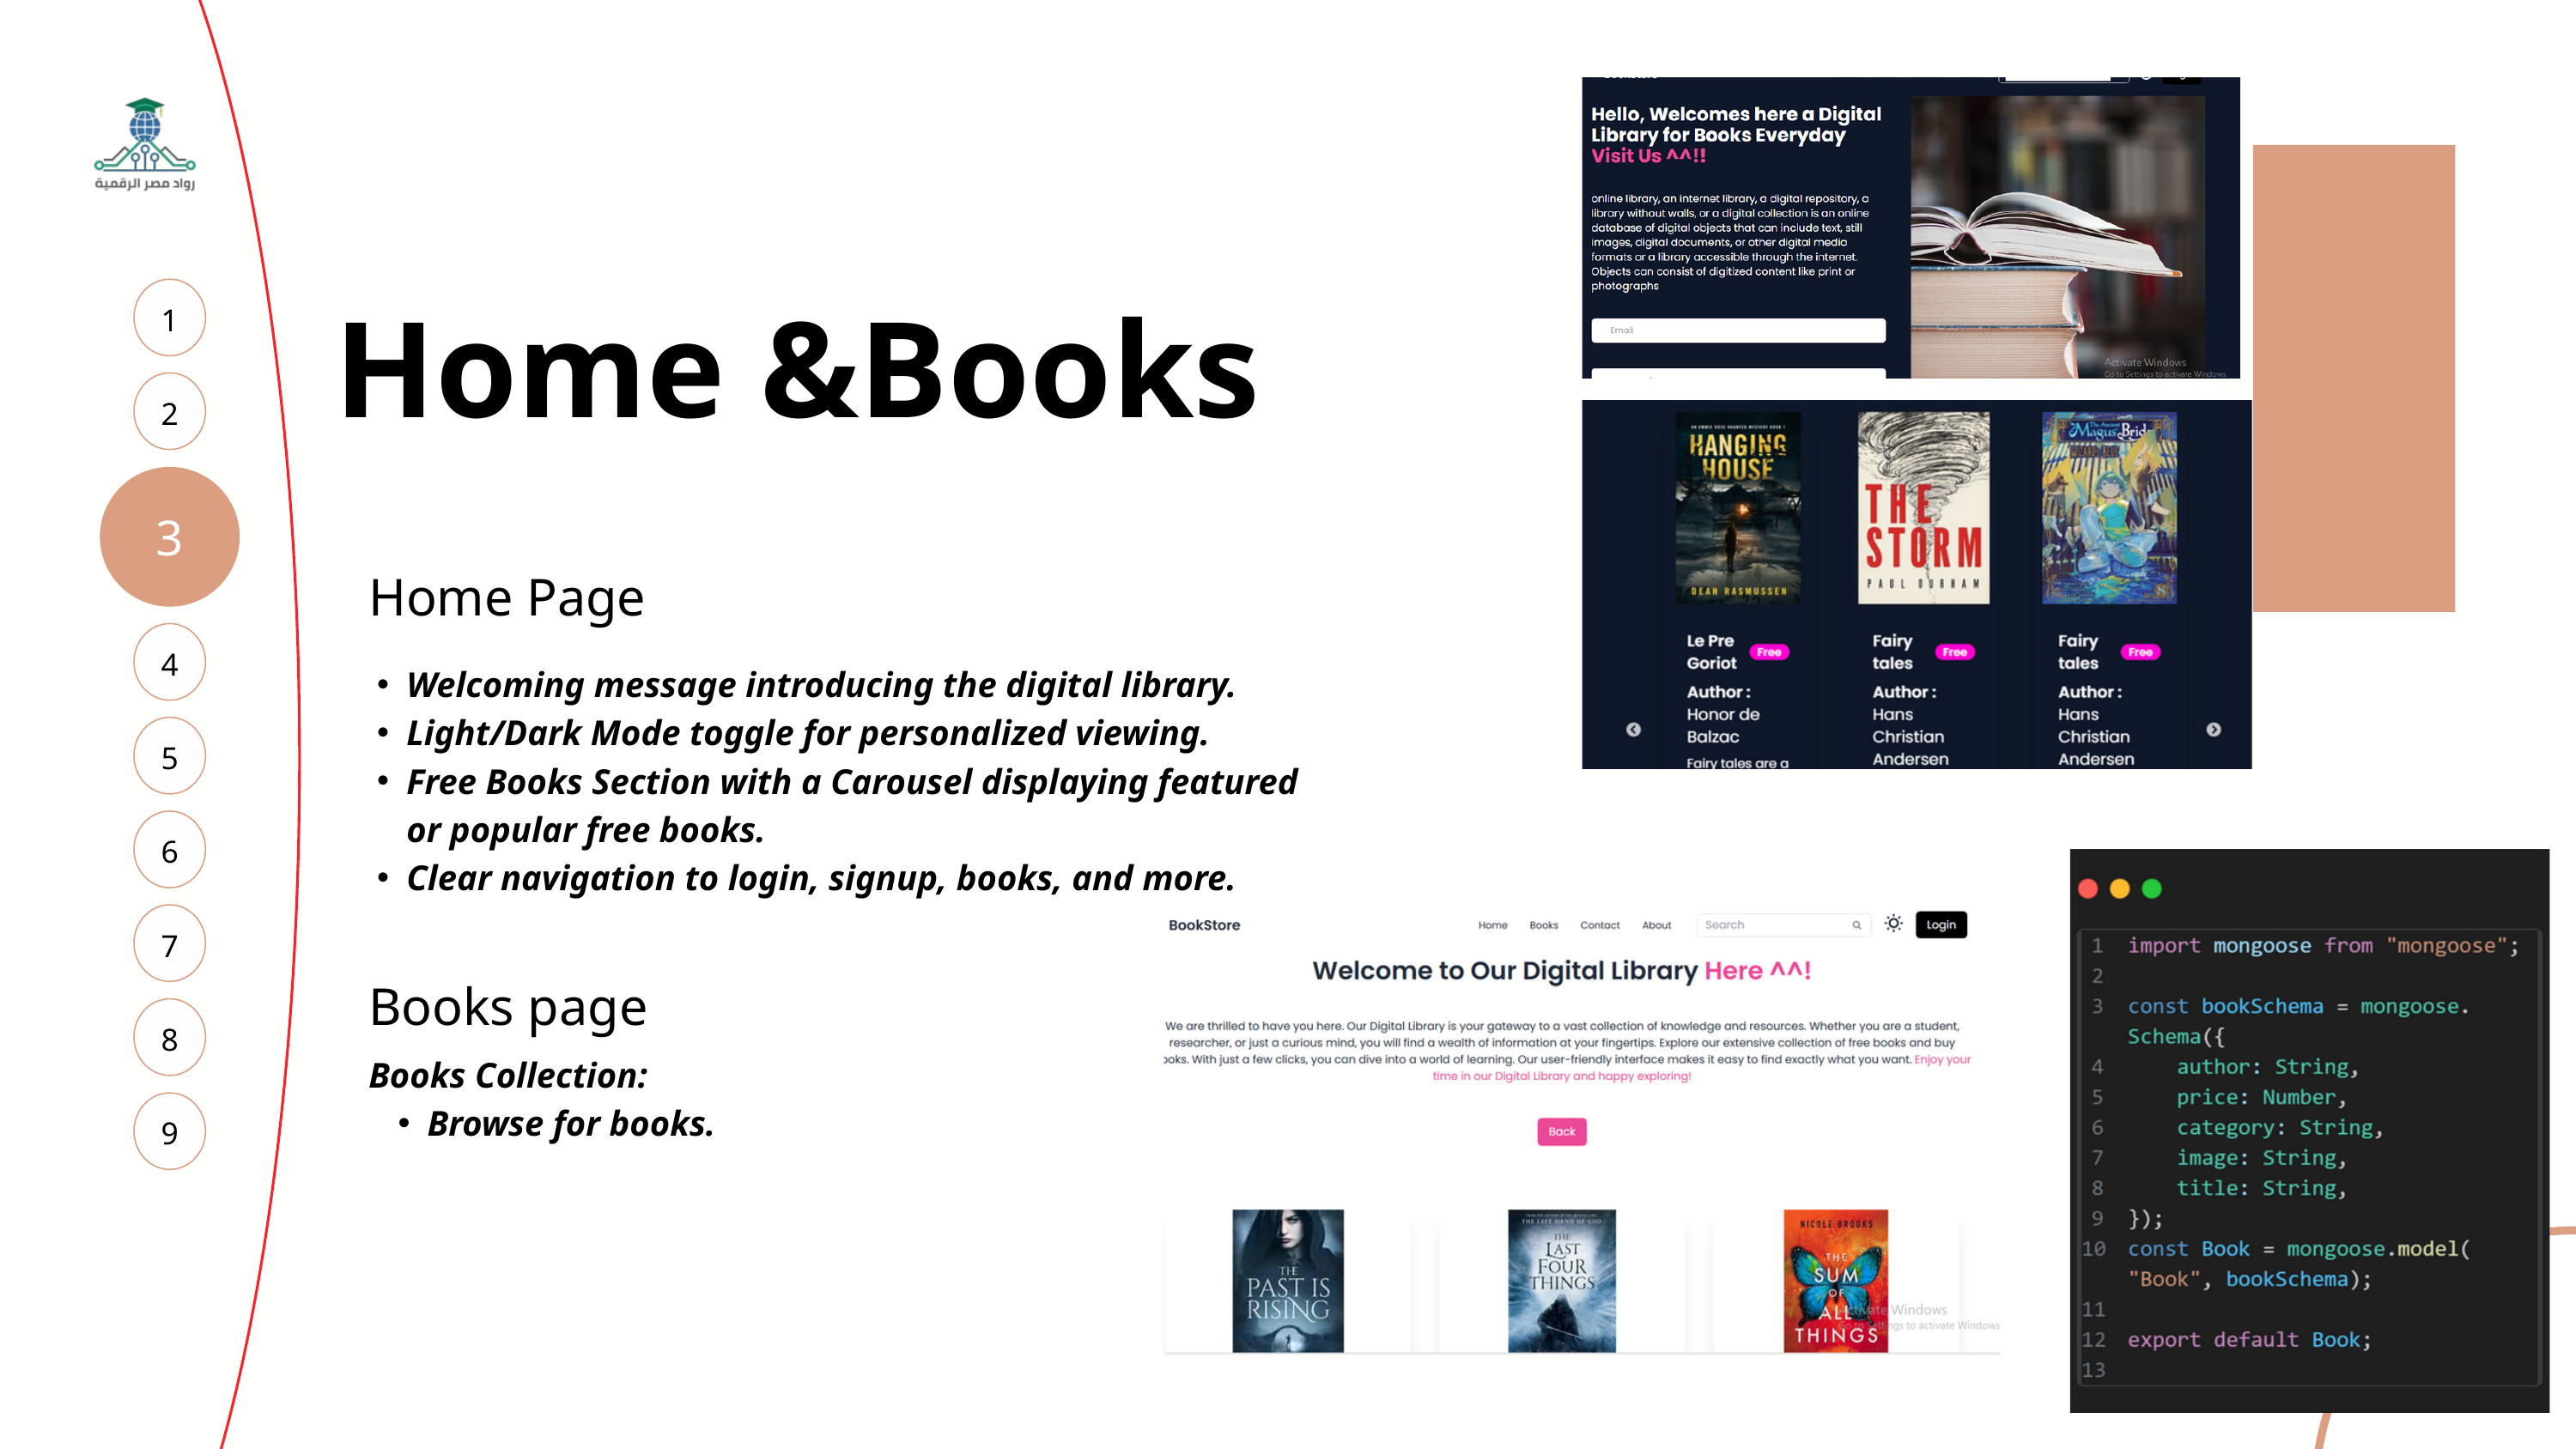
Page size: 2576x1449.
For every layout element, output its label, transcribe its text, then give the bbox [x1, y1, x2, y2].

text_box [133, 998, 206, 1076]
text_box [2069, 849, 2550, 1413]
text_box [133, 623, 206, 700]
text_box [133, 278, 206, 356]
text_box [1582, 76, 2240, 379]
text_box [133, 373, 206, 450]
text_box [133, 904, 206, 982]
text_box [0, 0, 301, 1449]
text_box Books page [368, 963, 1103, 1036]
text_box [133, 810, 206, 888]
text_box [2315, 1229, 2576, 1449]
text_box Home Page [368, 555, 1103, 627]
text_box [1163, 906, 2001, 1355]
text_box Welcoming message introducing the digital library. Light/Dark Mode toggle for personalized viewing. Free Books Section with a Carousel displaying featured or popular free books. Clear navigation to login, signup, books, and more. [348, 656, 1305, 946]
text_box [133, 717, 206, 795]
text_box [100, 466, 240, 607]
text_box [133, 1092, 206, 1170]
text_box Books Collection: Browse for books. [368, 1046, 1158, 1189]
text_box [2252, 144, 2456, 613]
text_box Home &Books [334, 258, 1319, 445]
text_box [1582, 400, 2252, 769]
